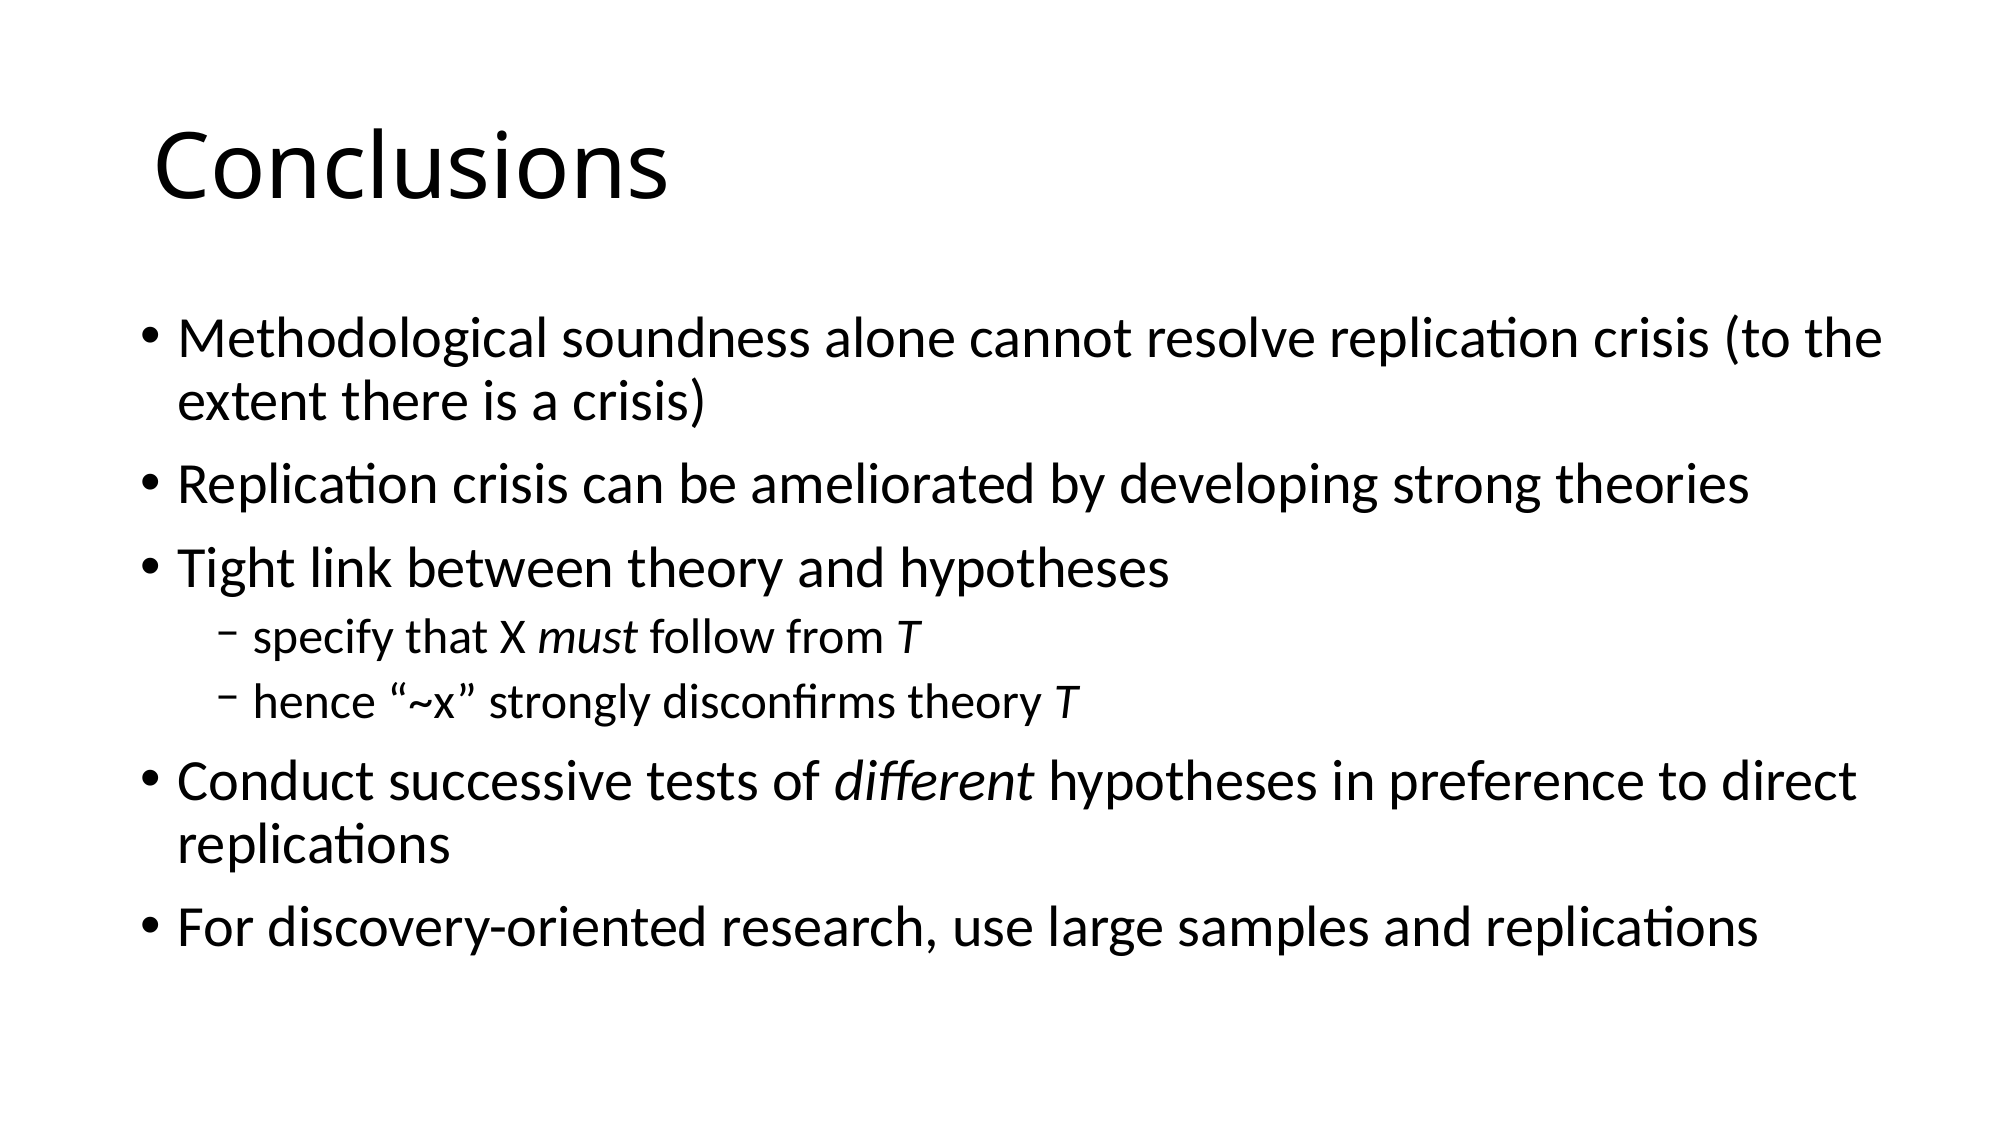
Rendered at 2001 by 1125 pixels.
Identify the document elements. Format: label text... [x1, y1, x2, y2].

list Methodological soundness alone cannot resolve replication crisis (to the extent there is a crisis) Replication crisis can be ameliorated by developing strong theories Tight link between theory and hypotheses specify that X must follow from T hence “~x” strongly disconfirms theory T Conduct successive tests of different hypotheses in preference to direct replications For discovery-oriented research, use large samples and replications [125, 299, 1916, 1090]
title Conclusions [137, 59, 1863, 278]
